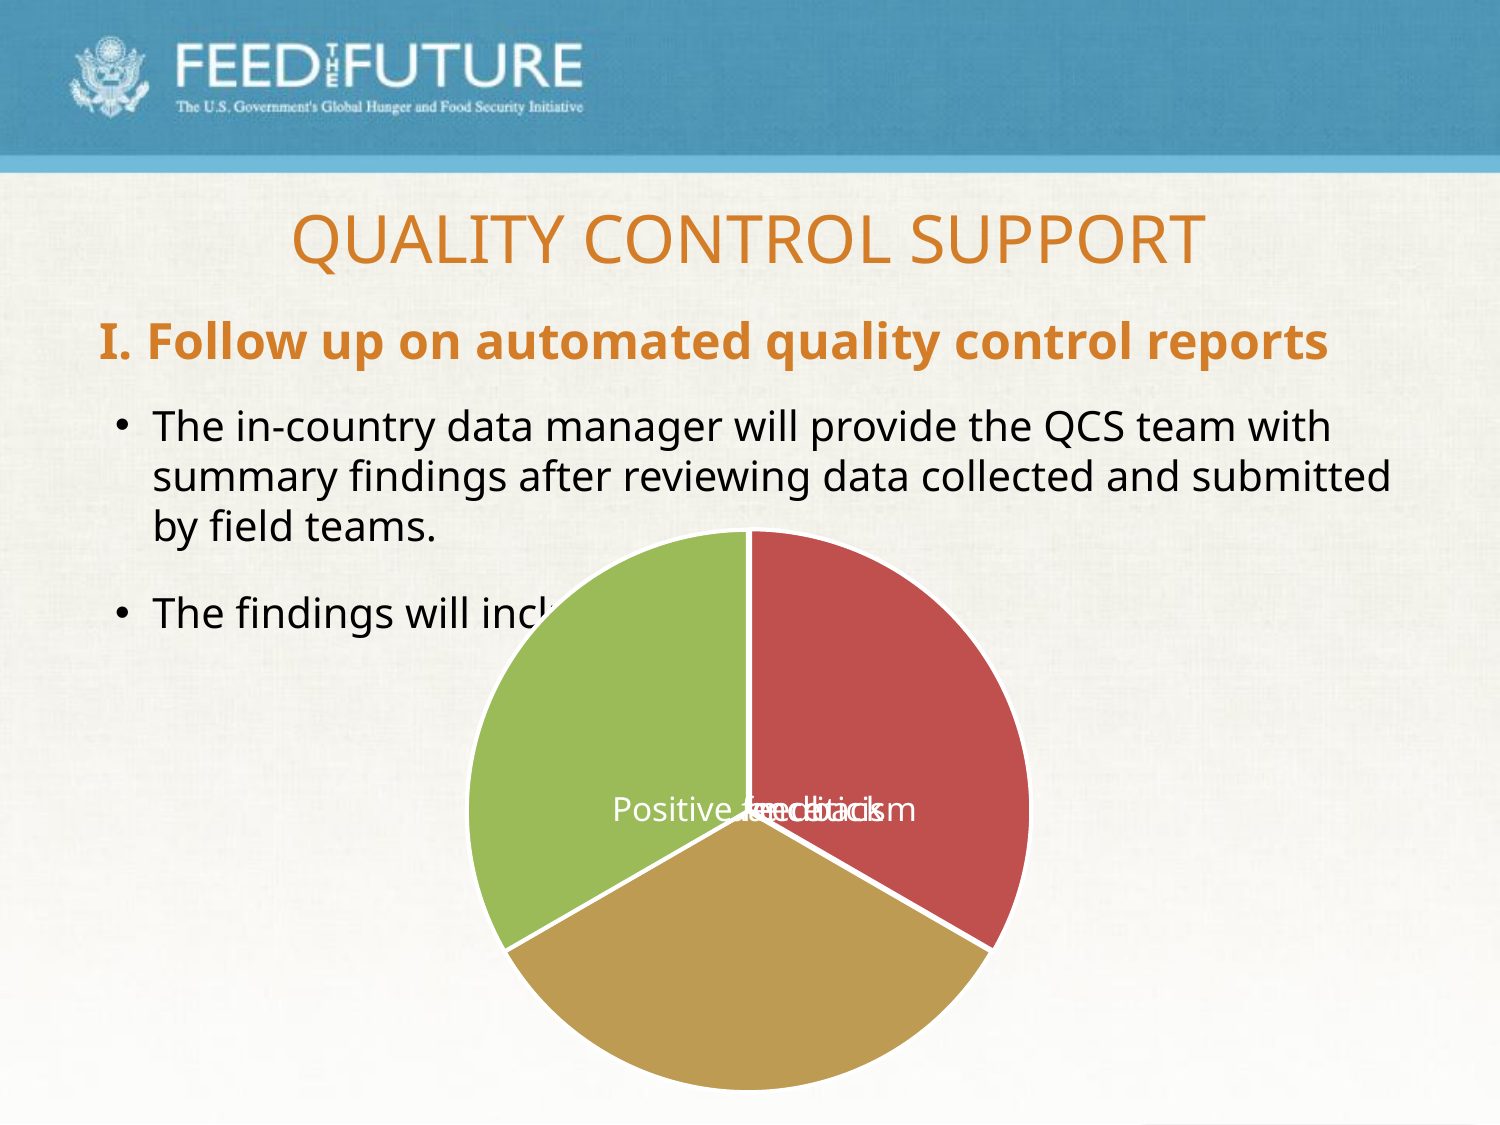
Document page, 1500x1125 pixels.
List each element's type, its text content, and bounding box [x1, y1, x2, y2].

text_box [262, 467, 1263, 1125]
picture [0, 0, 1500, 1125]
list The in-country data manager will provide the QCS team with summary findings after reviewing data collected and submitted by field teams. The findings will include: [100, 391, 1430, 932]
list I. Follow up on automated quality control reports [84, 312, 1423, 387]
title Quality Control Support [73, 189, 1424, 288]
